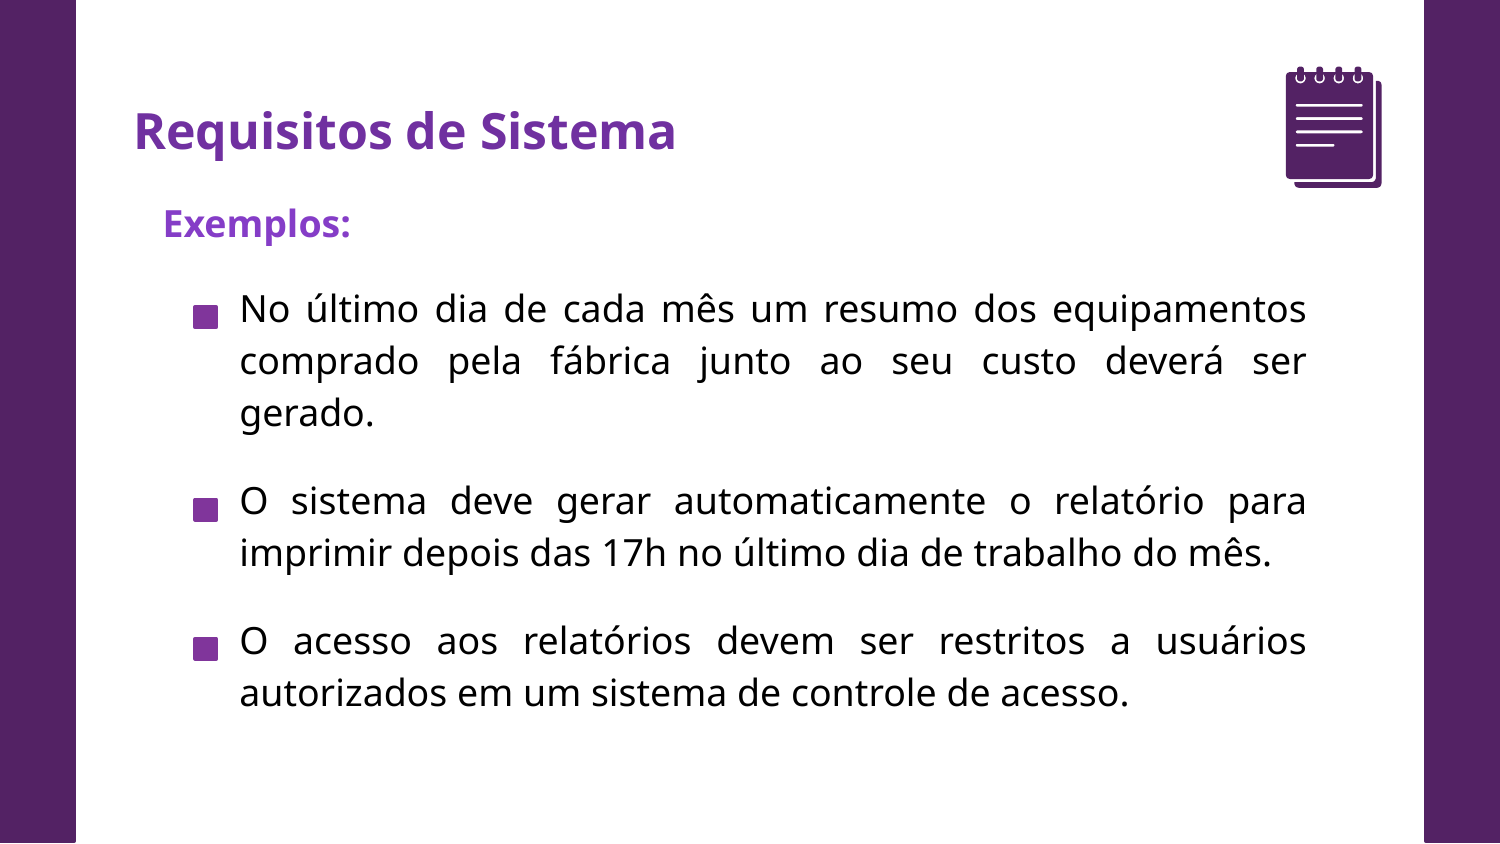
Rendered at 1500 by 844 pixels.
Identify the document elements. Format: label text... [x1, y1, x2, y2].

text_box Exemplos: [162, 193, 355, 275]
text_box [193, 305, 218, 329]
text_box Requisitos de Sistema [118, 84, 1063, 183]
text_box No último dia de cada mês um resumo dos equipamentos comprado pela fábrica junto ao seu custo deverá ser gerado. O sistema deve gerar automaticamente o relatório para imprimir depois das 17h no último dia de trabalho do mês. O acesso aos relatórios devem ser restritos a usuários autorizados em um sistema de controle de acesso. [239, 278, 1308, 828]
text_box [1285, 66, 1382, 188]
text_box [193, 637, 218, 661]
text_box [193, 498, 218, 522]
text_box [0, 0, 76, 843]
text_box [1424, 0, 1500, 843]
